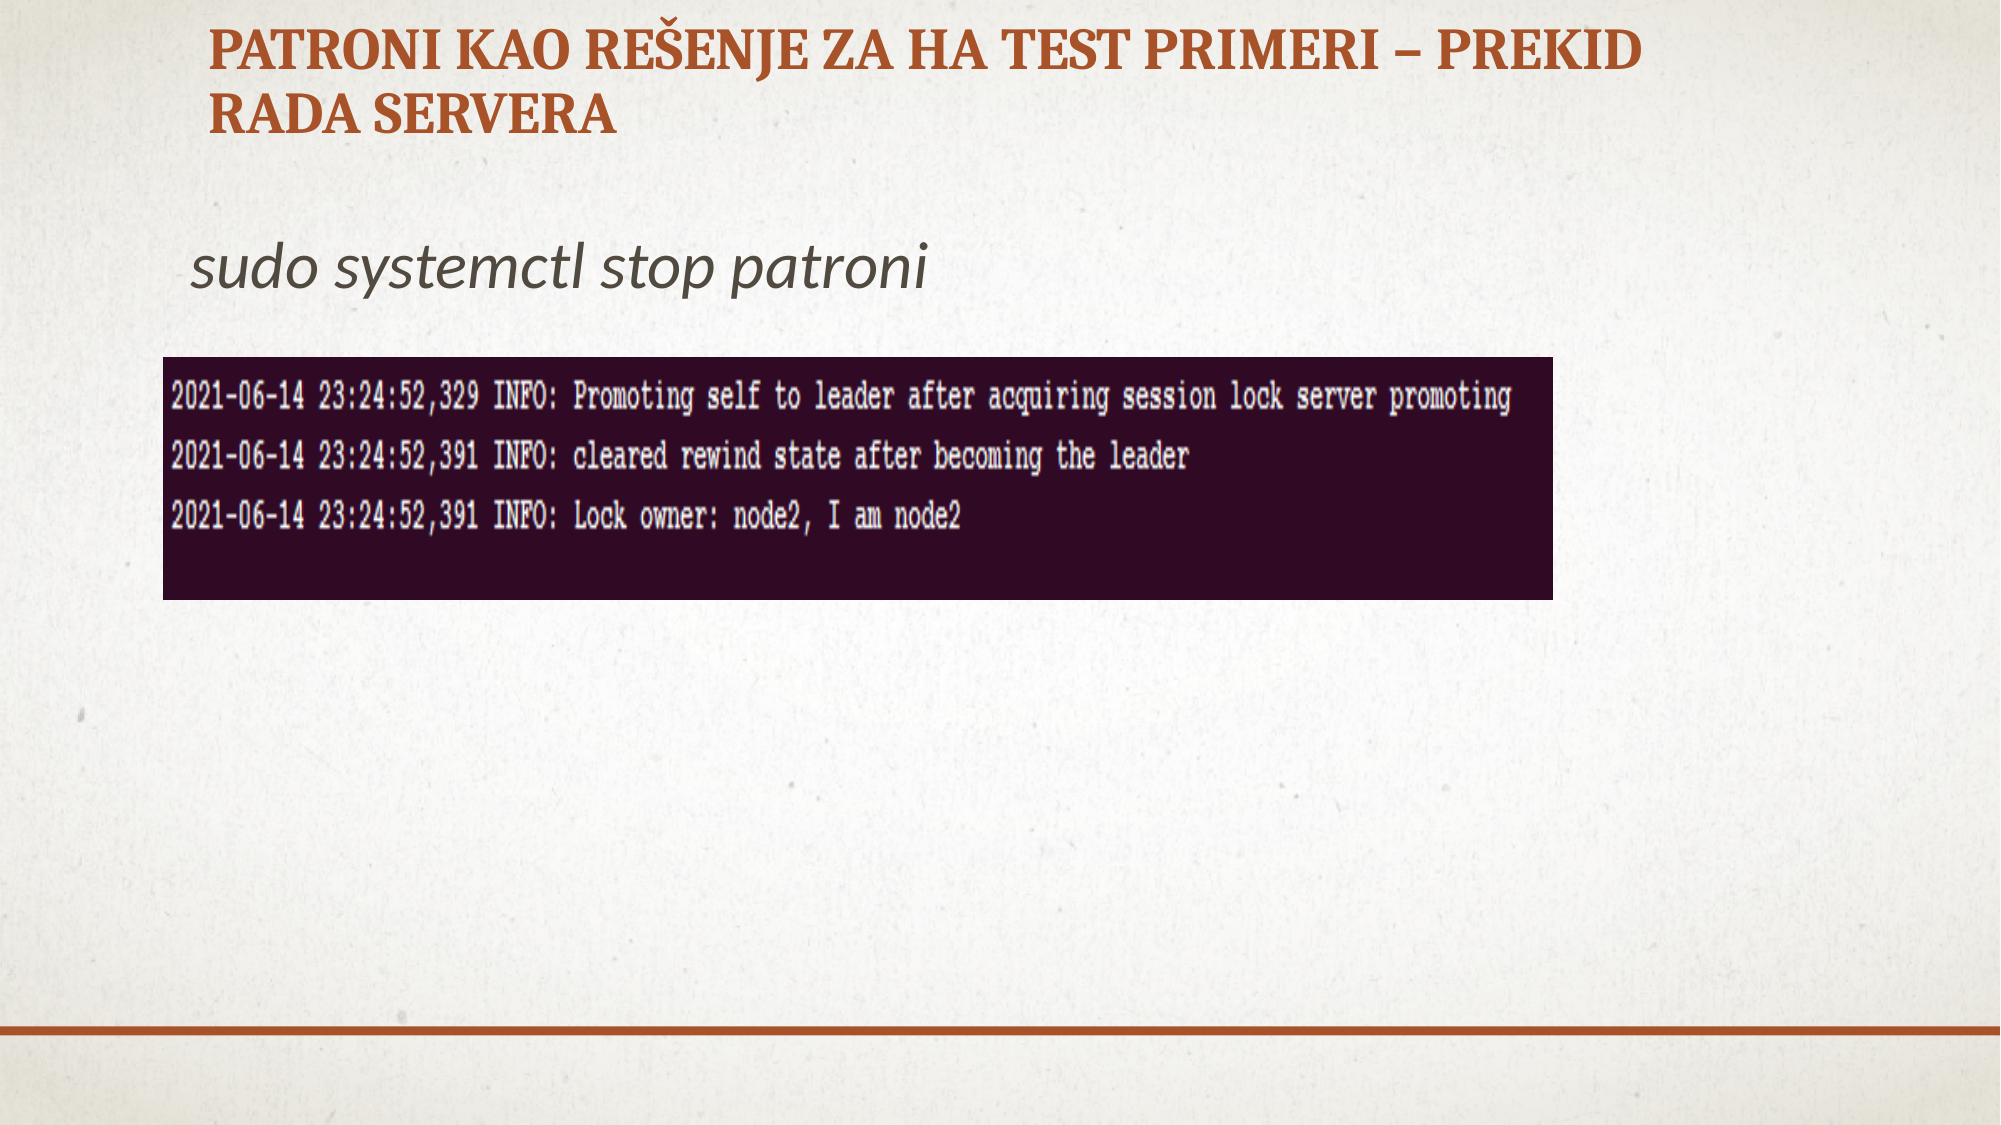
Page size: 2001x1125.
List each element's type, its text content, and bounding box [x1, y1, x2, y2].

list sudo systemctl stop patroni [100, 202, 1676, 923]
picture [0, 0, 2001, 1125]
title Patroni kao rešenje za ha Test primeri – Prekid rada servera [193, 10, 1768, 155]
